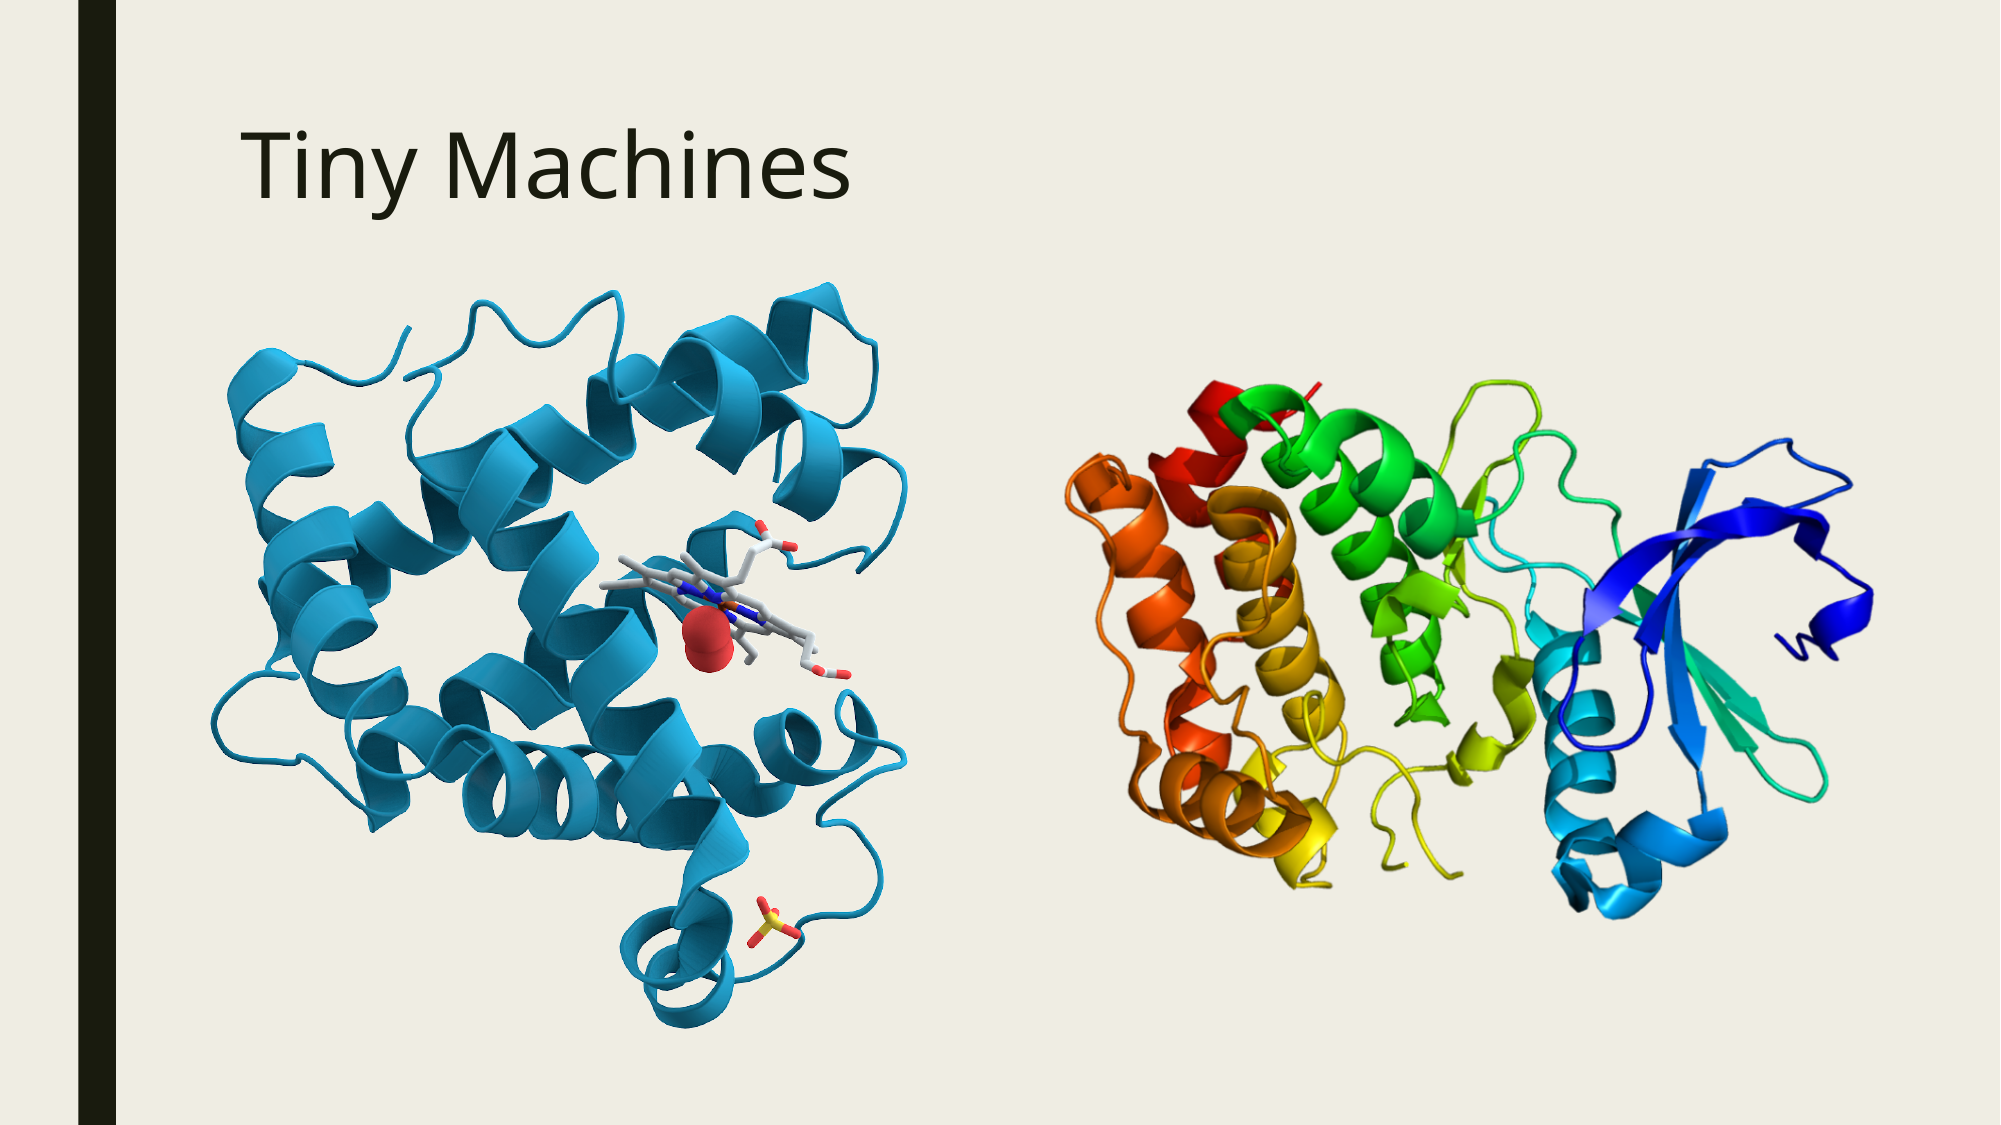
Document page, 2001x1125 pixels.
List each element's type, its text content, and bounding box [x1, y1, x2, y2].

title Tiny Machines [225, 112, 1800, 357]
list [1041, 356, 1898, 944]
picture [166, 243, 970, 1057]
